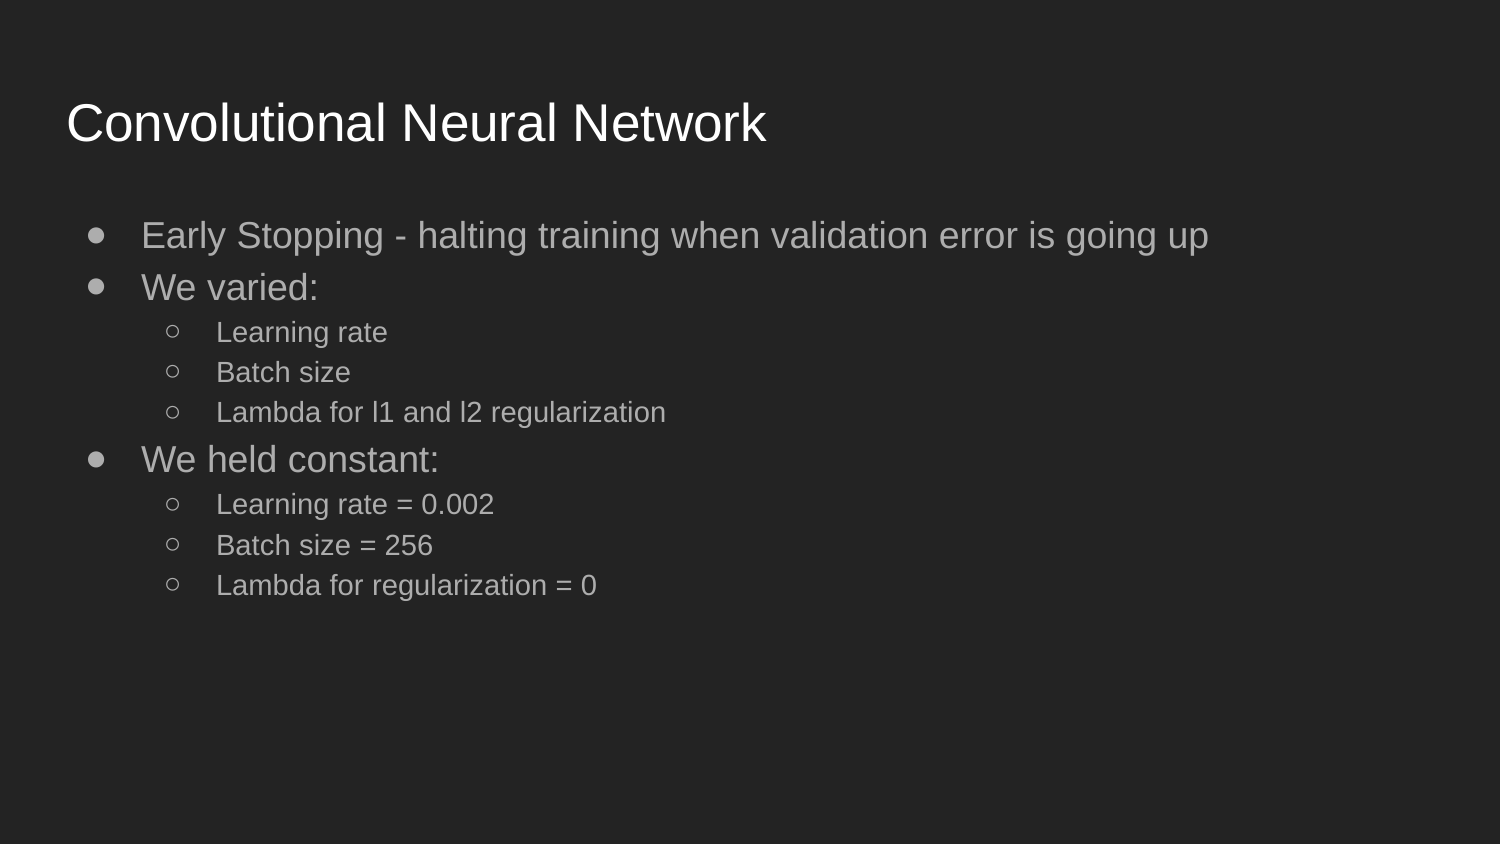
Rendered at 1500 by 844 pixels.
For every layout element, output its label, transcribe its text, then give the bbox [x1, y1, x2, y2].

title Convolutional Neural Network [51, 72, 1449, 167]
list Early Stopping - halting training when validation error is going up We varied: Learning rate Batch size Lambda for l1 and l2 regularization We held constant: Learning rate = 0.002 Batch size = 256 Lambda for regularization = 0 [51, 189, 1449, 750]
